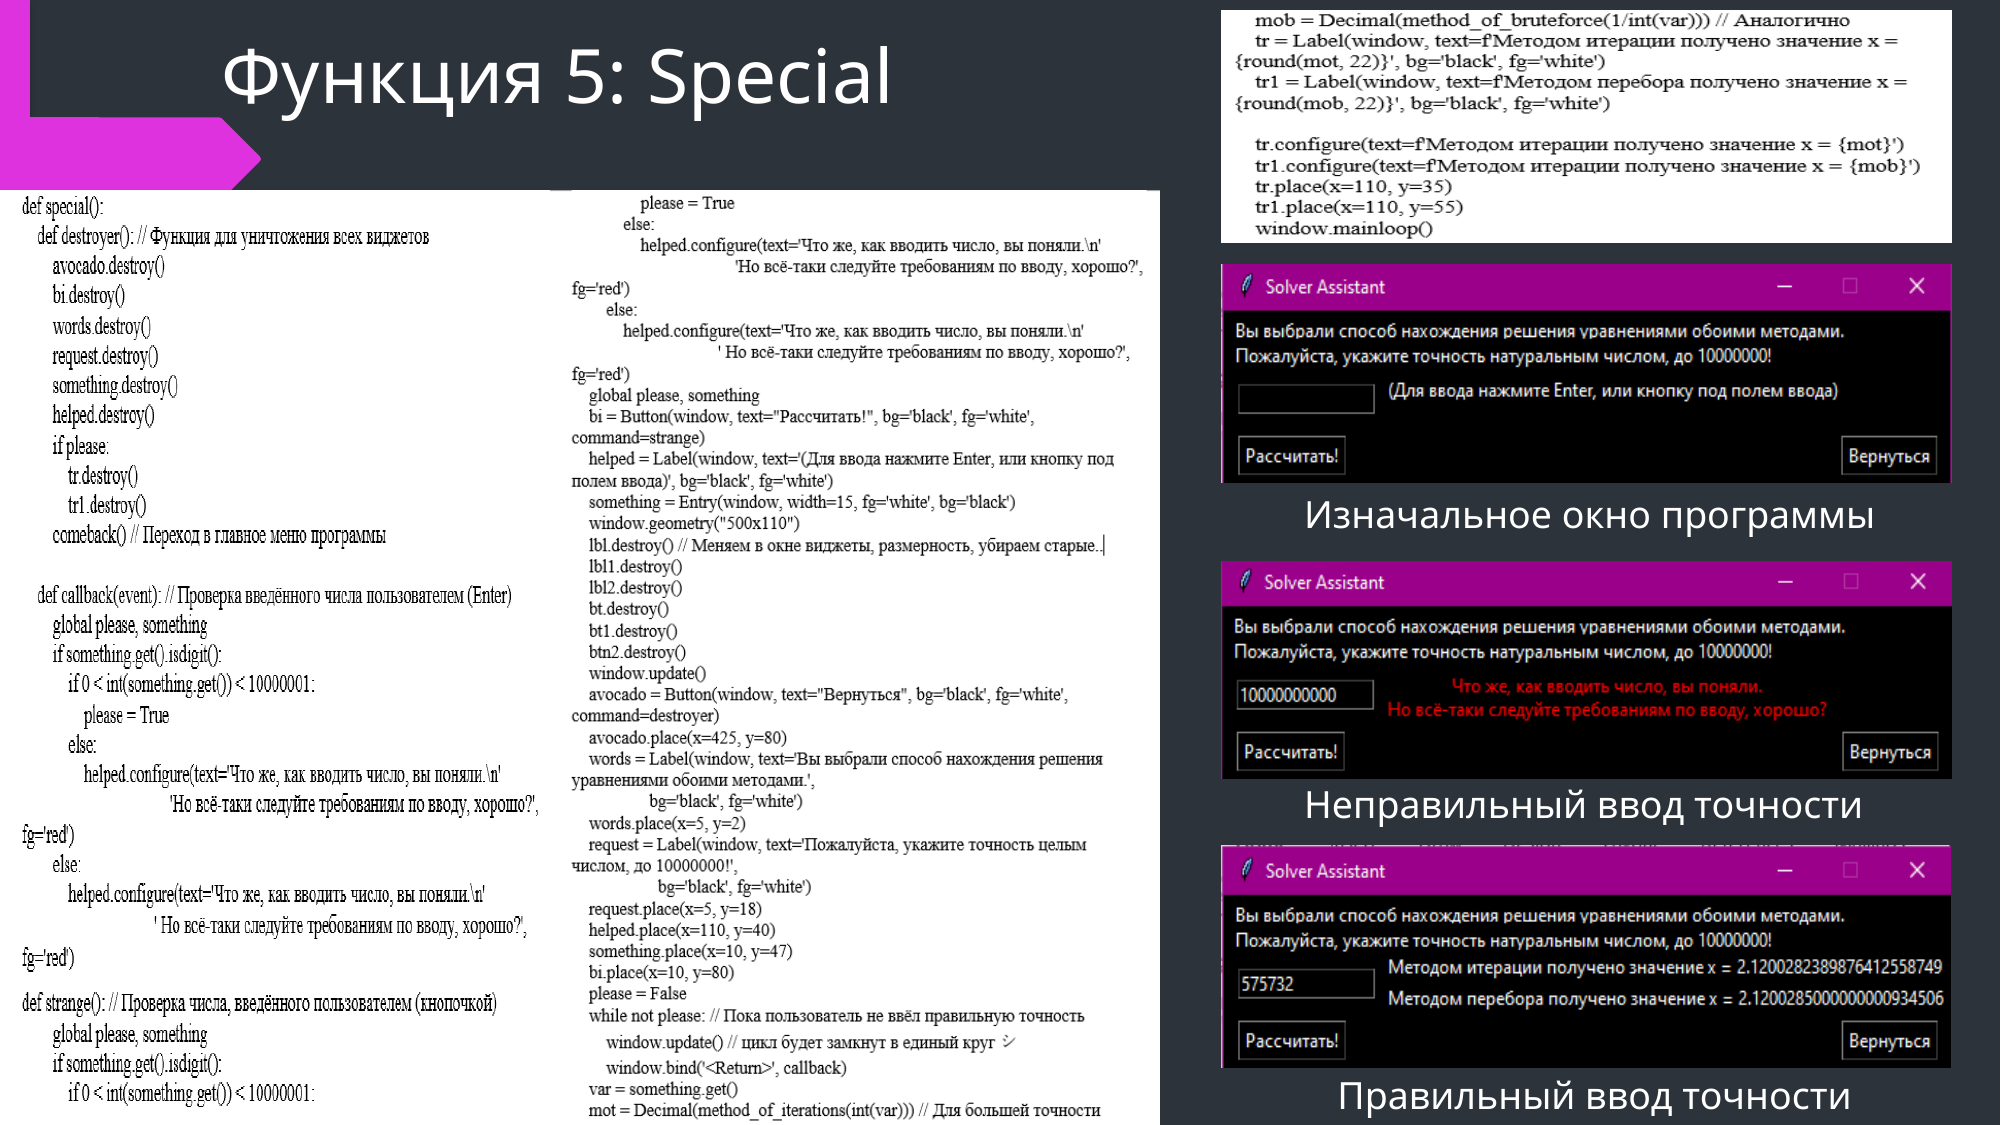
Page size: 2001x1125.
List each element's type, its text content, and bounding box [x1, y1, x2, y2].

text_box Неправильный ввод точности [1289, 773, 2000, 834]
title Функция 5: Special [206, 21, 1216, 232]
text_box Изначальное окно программы [1289, 483, 2000, 544]
picture [1220, 10, 1952, 243]
picture [0, 190, 1160, 1125]
picture [1220, 263, 1952, 483]
picture [1221, 845, 1952, 1069]
text_box Правильный ввод точности [1322, 1064, 2000, 1125]
picture [1221, 561, 1952, 780]
